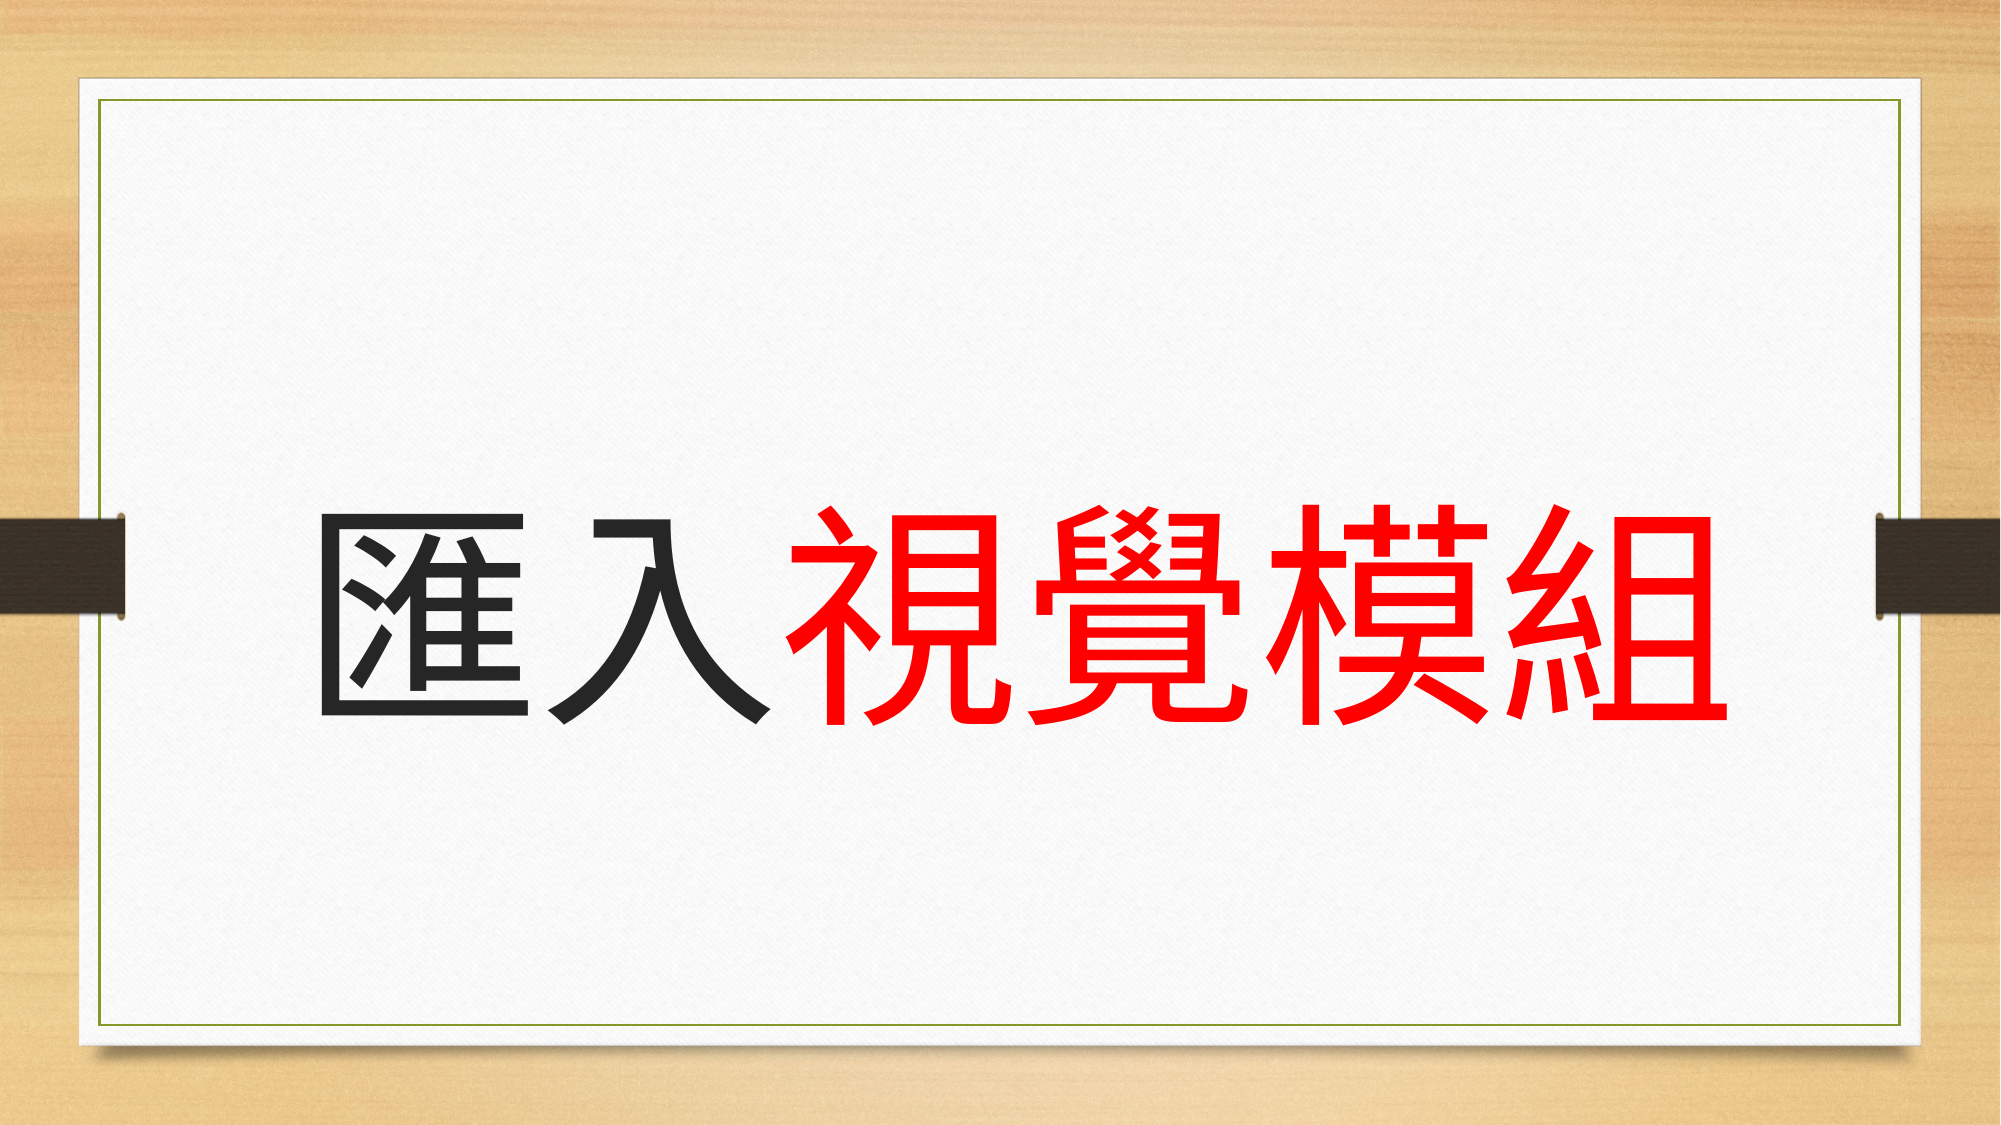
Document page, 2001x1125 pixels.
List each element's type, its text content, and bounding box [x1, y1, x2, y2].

picture [0, 0, 2001, 1125]
title 匯入視覺模組 [164, 121, 1874, 956]
